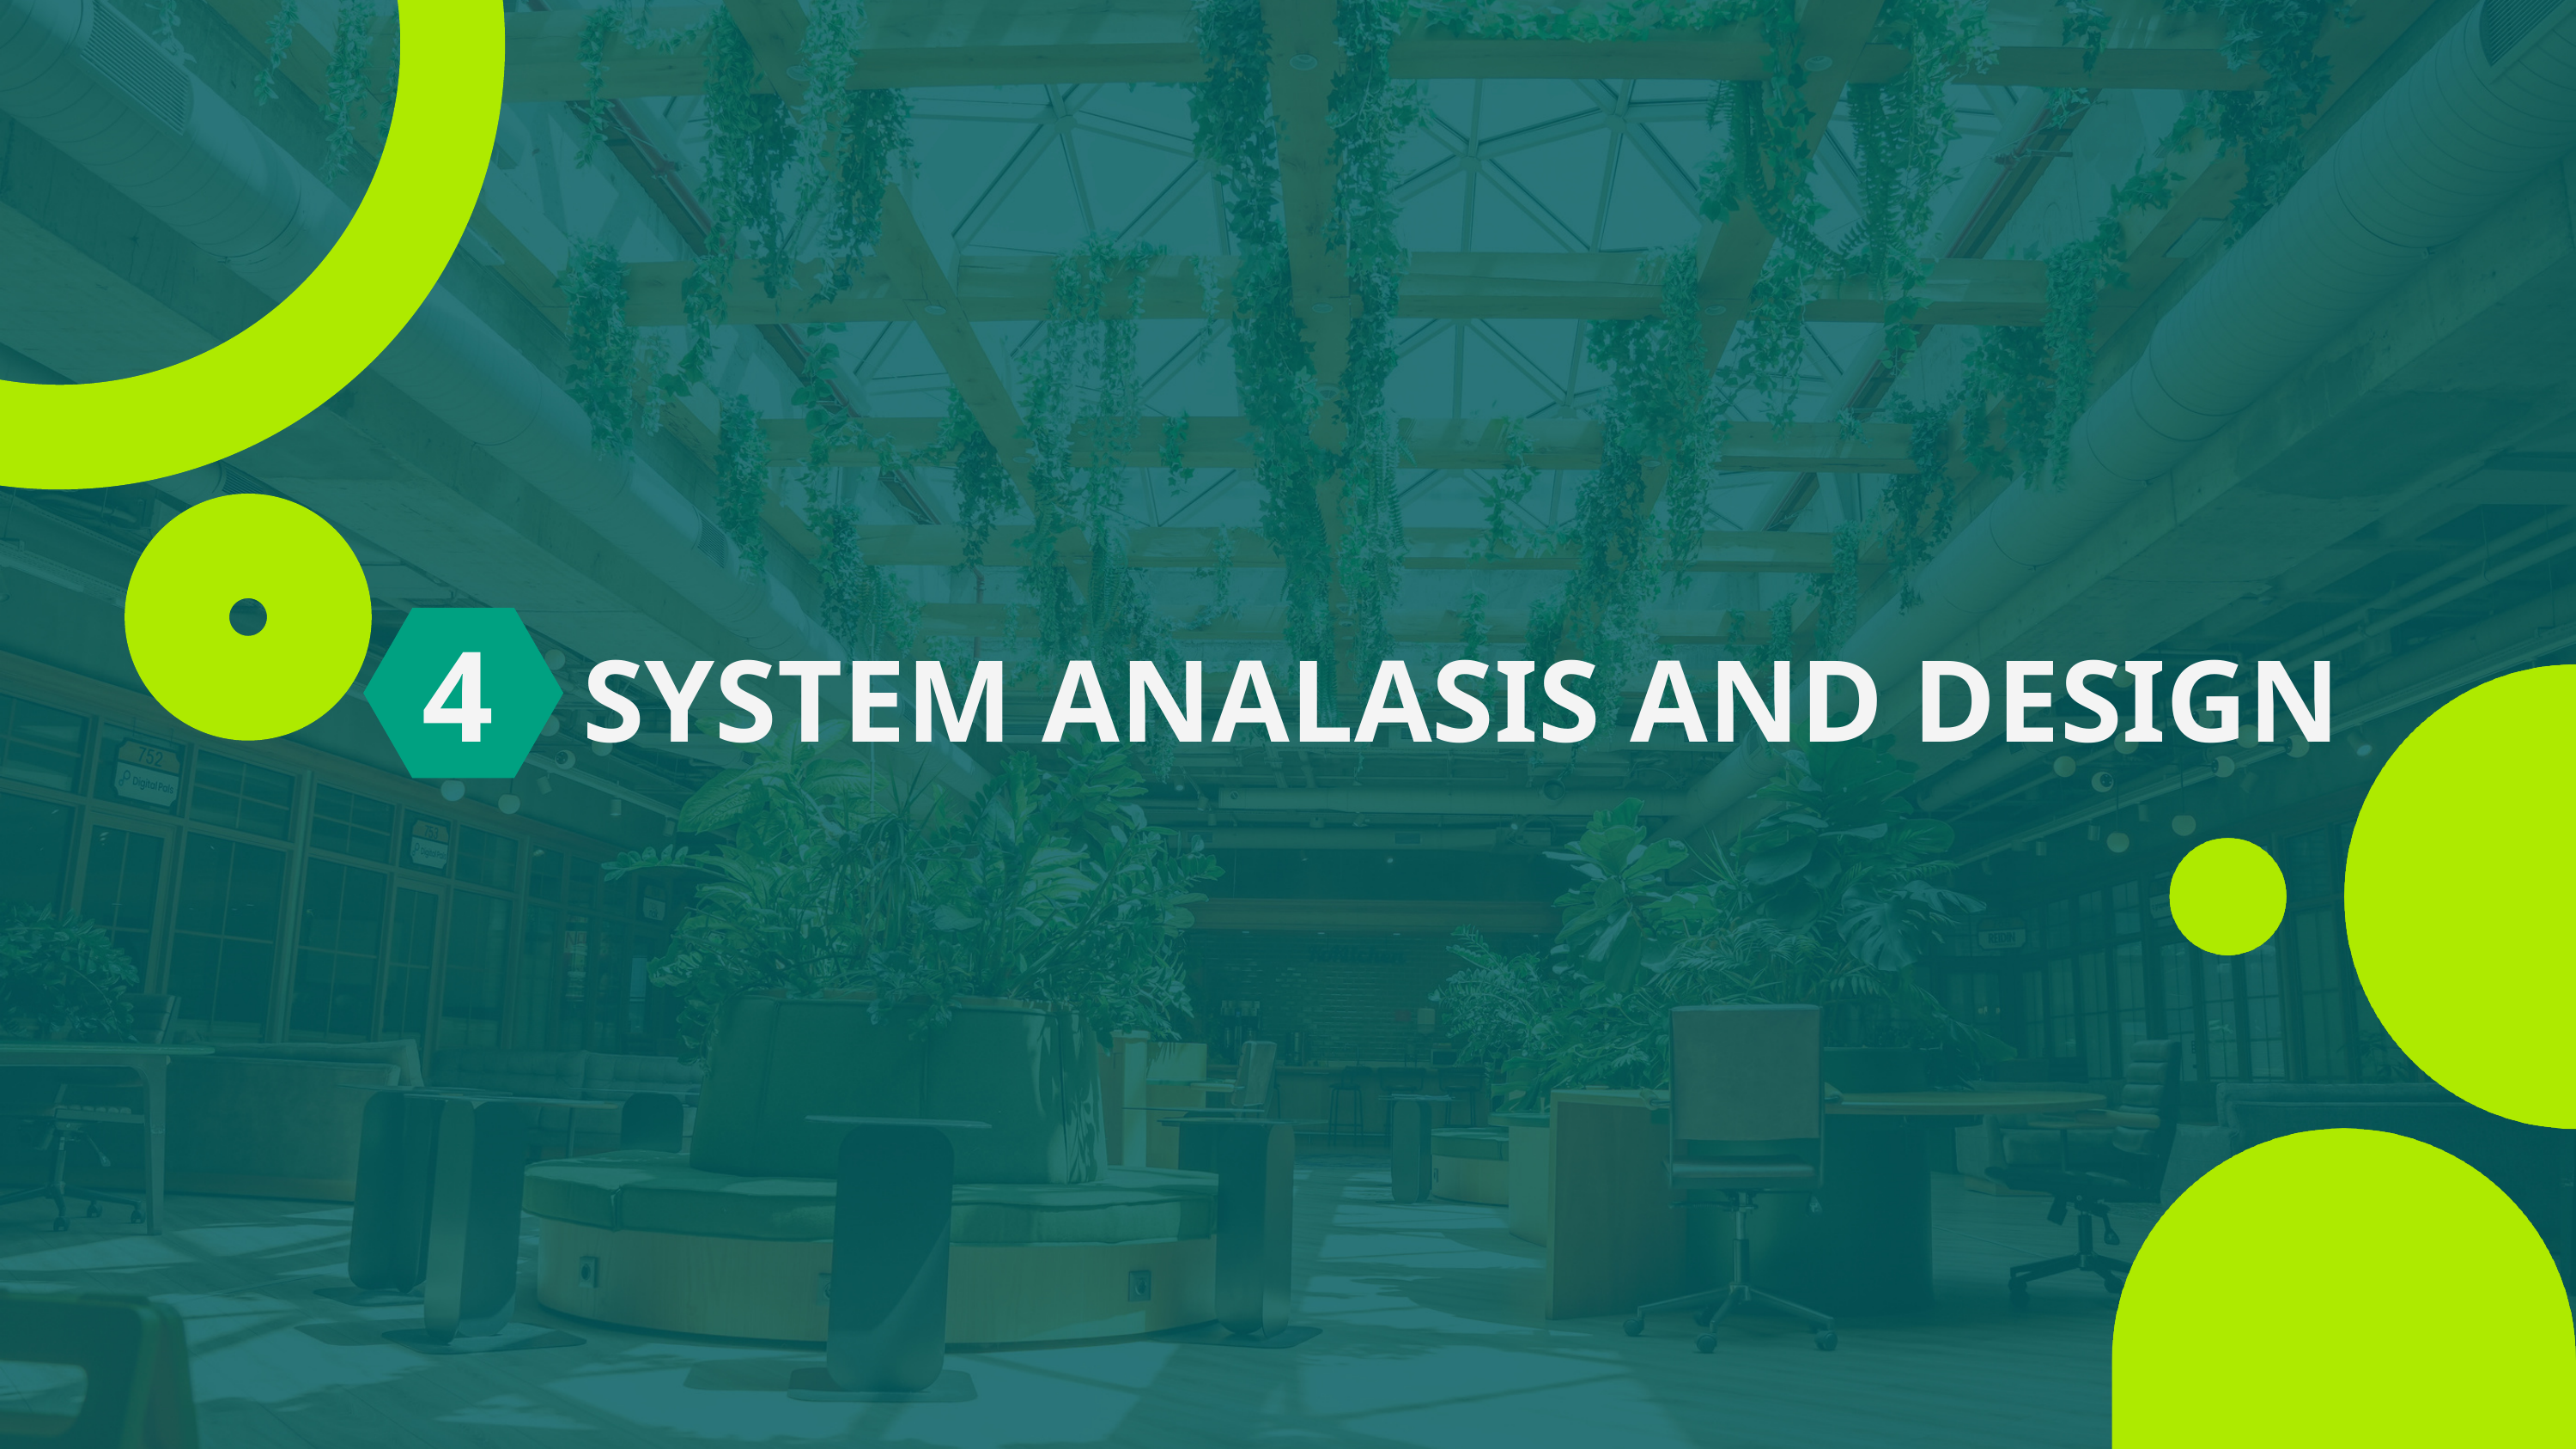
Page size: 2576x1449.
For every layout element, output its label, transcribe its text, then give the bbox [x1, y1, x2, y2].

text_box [362, 607, 564, 779]
text_box [0, 0, 2576, 1449]
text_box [0, 0, 453, 438]
text_box [2111, 663, 2576, 1449]
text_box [176, 545, 320, 688]
text_box SYSTEM ANALASIS AND DESIGN [564, 607, 2432, 766]
